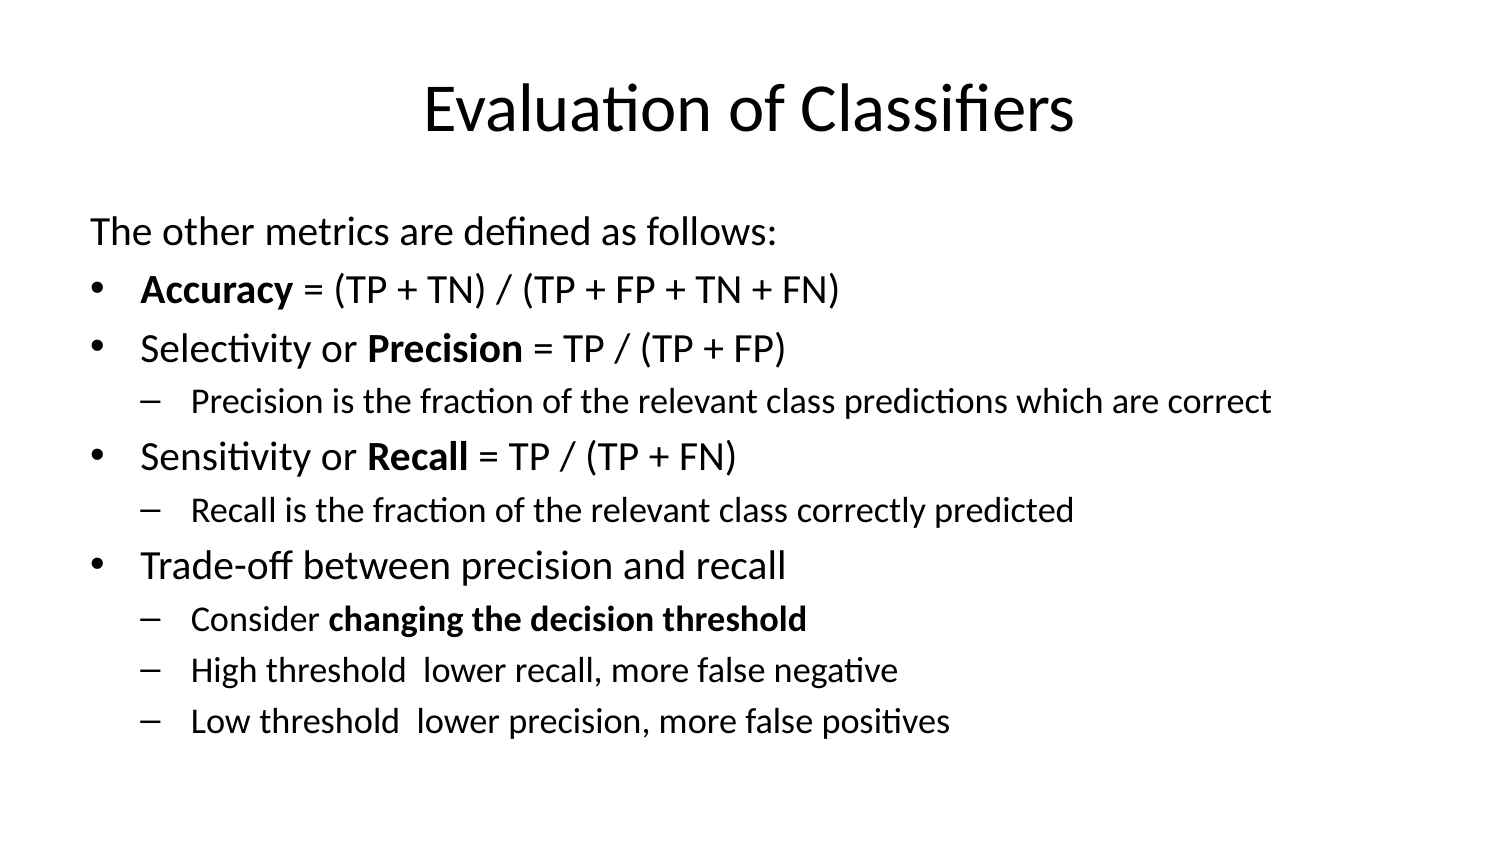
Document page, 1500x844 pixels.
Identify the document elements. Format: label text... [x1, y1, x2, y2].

title Evaluation of Classifiers [75, 33, 1425, 175]
